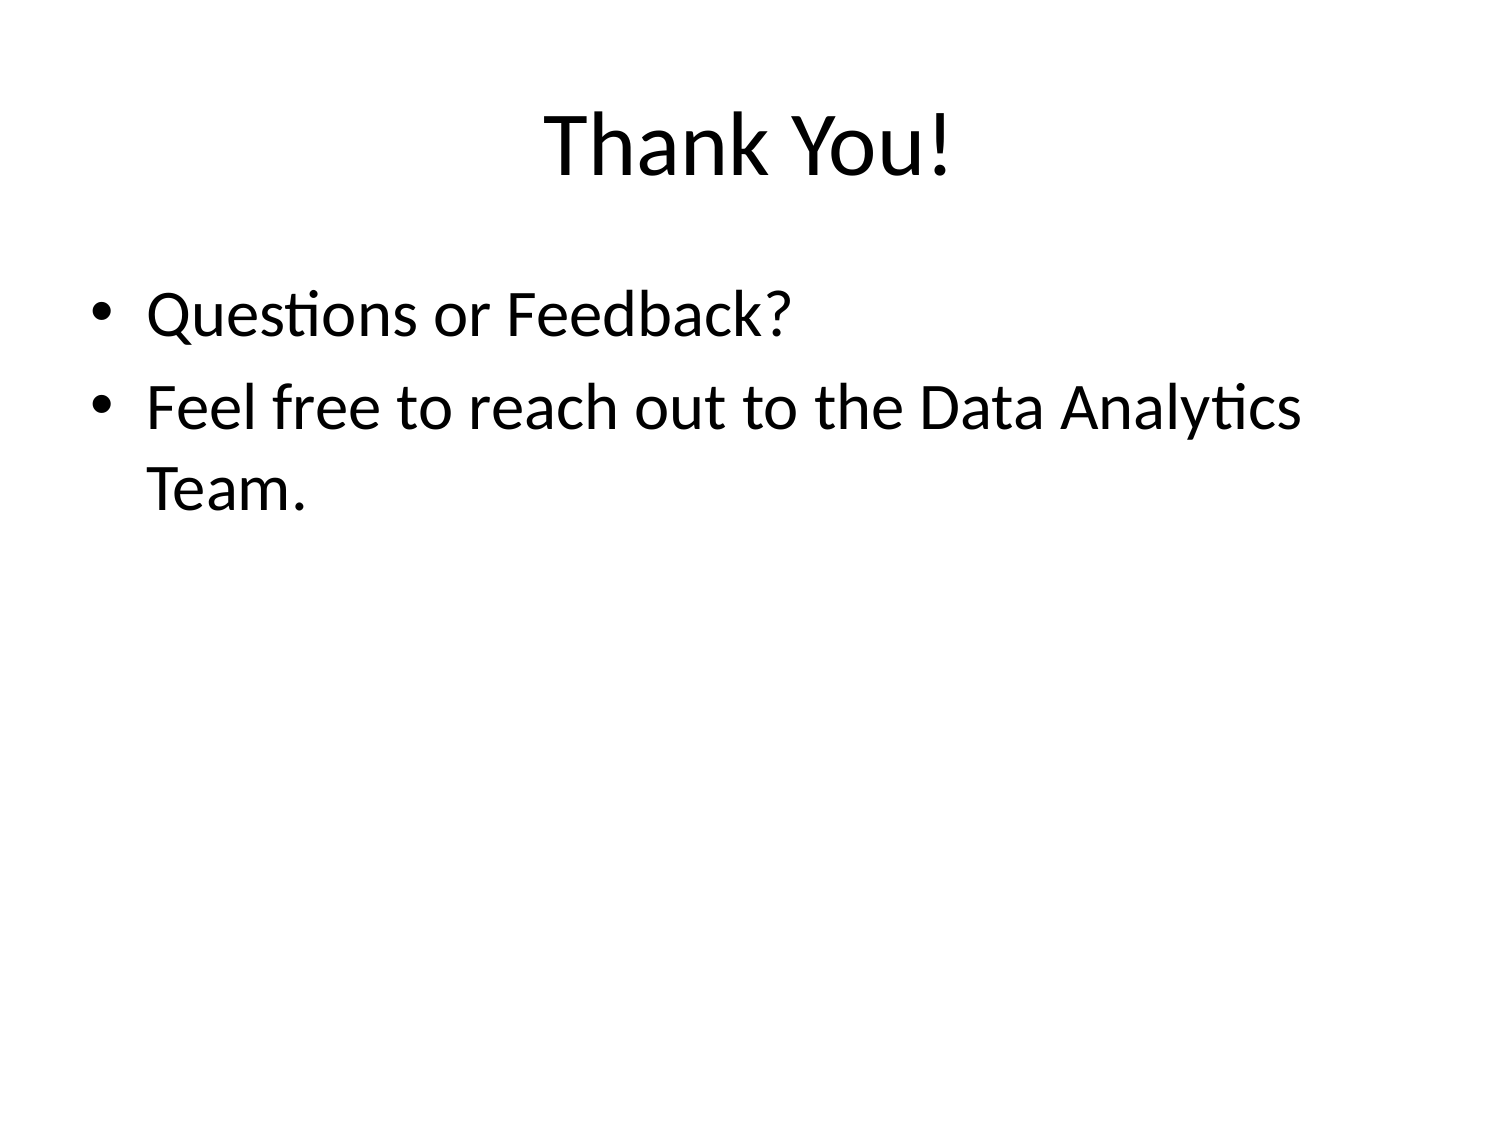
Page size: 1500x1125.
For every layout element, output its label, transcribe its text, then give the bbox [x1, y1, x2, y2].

list Questions or Feedback? Feel free to reach out to the Data Analytics Team. [75, 262, 1425, 1005]
title Thank You! [75, 45, 1425, 233]
